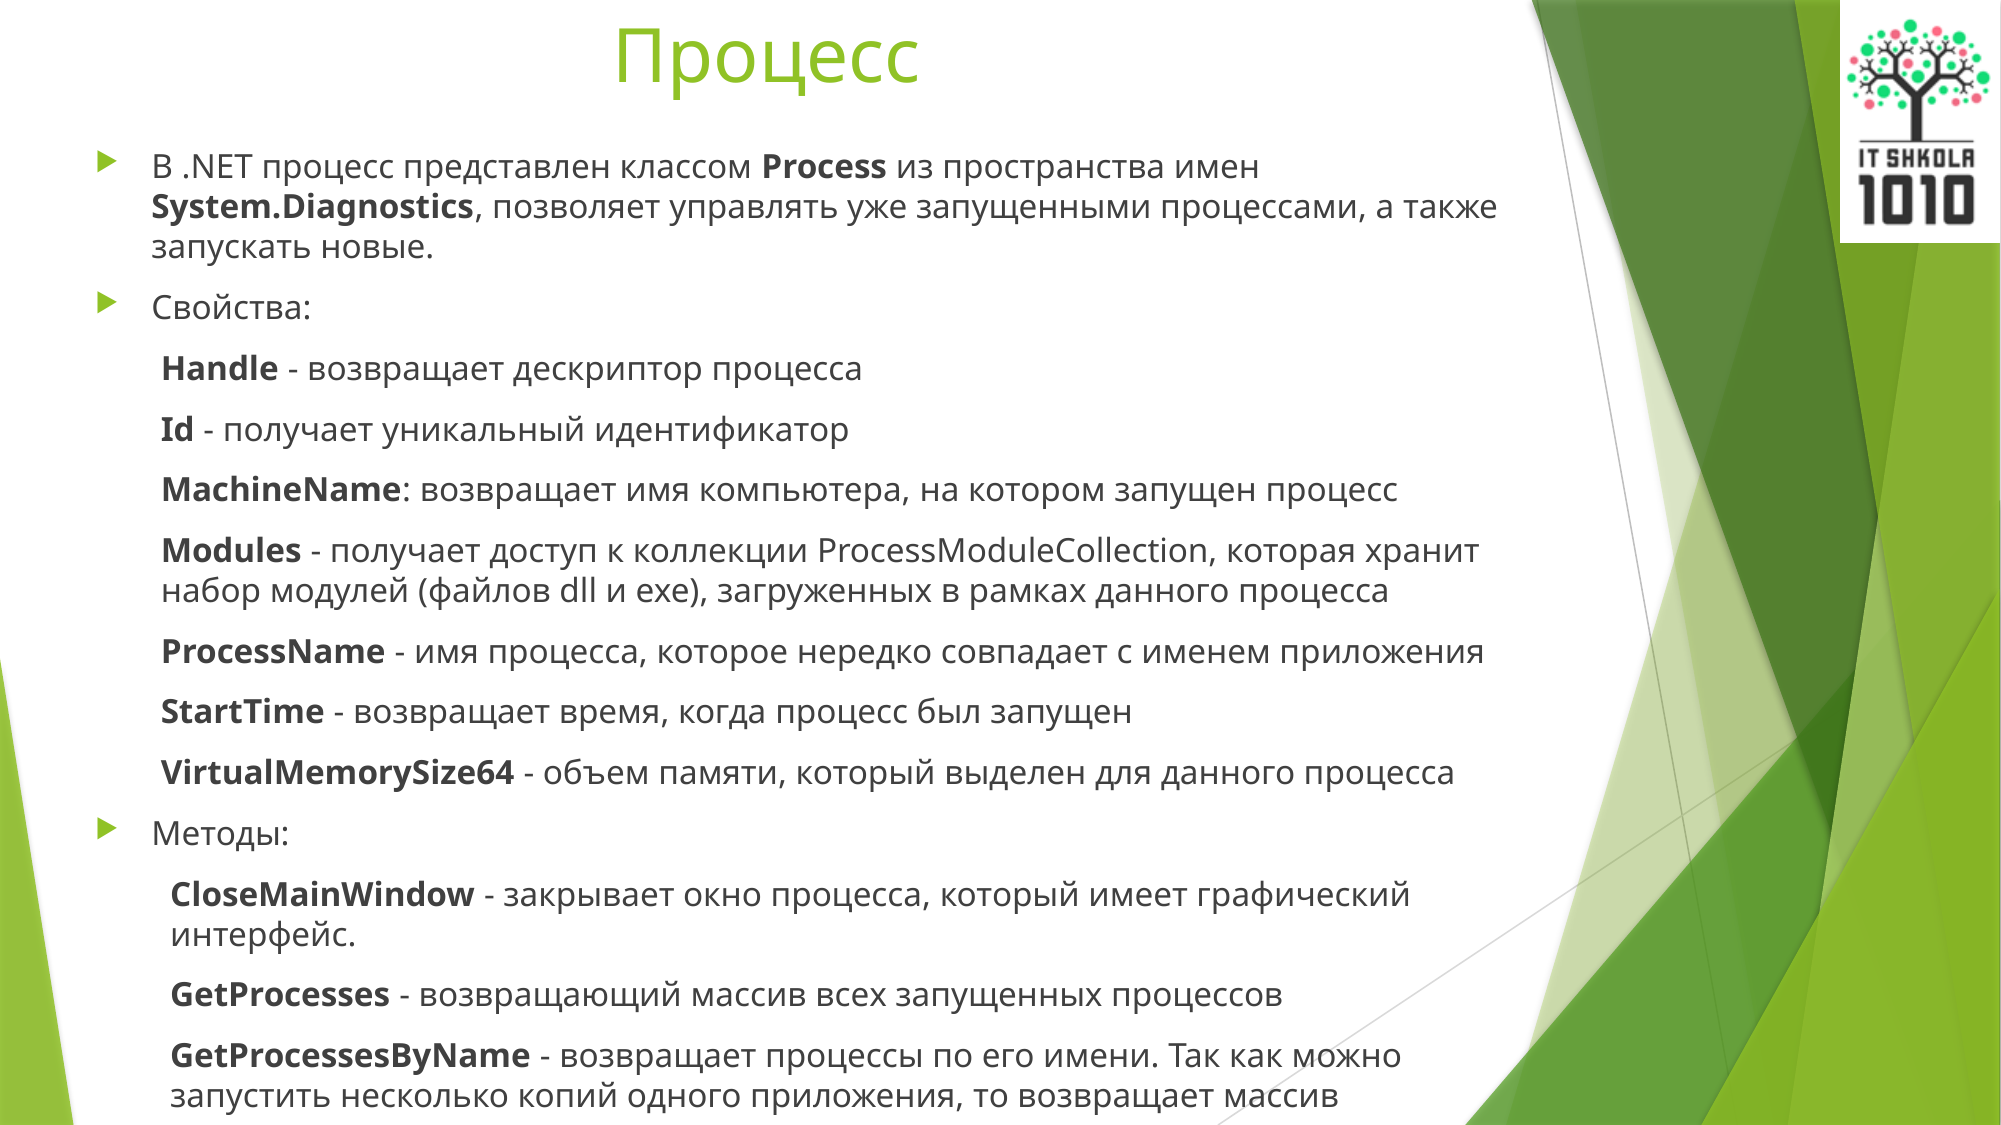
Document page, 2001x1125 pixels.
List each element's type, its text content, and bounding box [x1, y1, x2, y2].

list В .NET процесс представлен классом Process из пространства имен System.Diagnostics, позволяет управлять уже запущенными процессами, а также запускать новые. Свойства: Handle - возвращает дескриптор процесса Id - получает уникальный идентификатор MachineName: возвращает имя компьютера, на котором запущен процесс Modules - получает доступ к коллекции ProcessModuleCollection, которая хранит набор модулей (файлов dll и exe), загруженных в рамках данного процесса ProcessName - имя процесса, которое нередко совпадает с именем приложения StartTime - возвращает время, когда процесс был запущен VirtualMemorySize64 - объем памяти, который выделен для данного процесса Методы: CloseMainWindow - закрывает окно процесса, который имеет графический интерфейс. GetProcesses - возвращающий массив всех запущенных процессов GetProcessesByName - возвращает процессы по его имени. Так как можно запустить несколько копий одного приложения, то возвращает массив Kill / Start – остановка / запуск процесса [80, 138, 1582, 1107]
title Процесс [0, 0, 1534, 112]
picture [1839, 0, 2000, 243]
